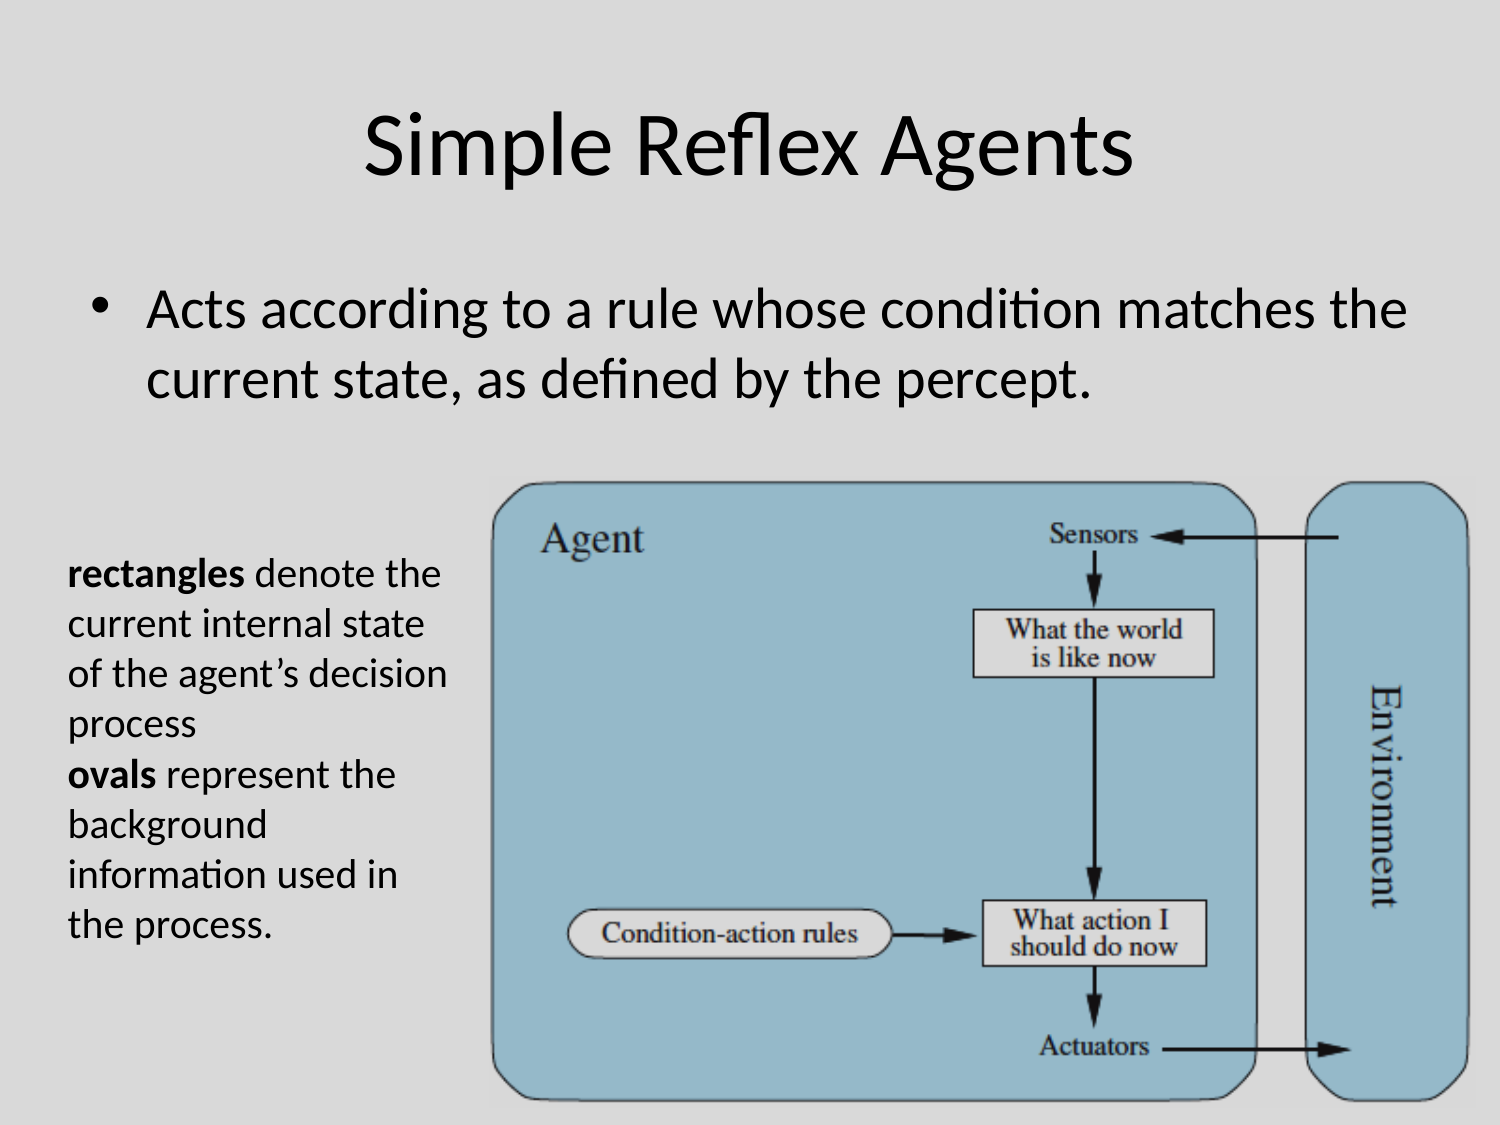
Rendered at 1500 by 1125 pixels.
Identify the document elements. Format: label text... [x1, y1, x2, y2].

title Simple Reflex Agents [75, 45, 1425, 233]
picture [489, 475, 1476, 1108]
list Acts according to a rule whose condition matches the current state, as defined by the percept. [75, 262, 1425, 447]
